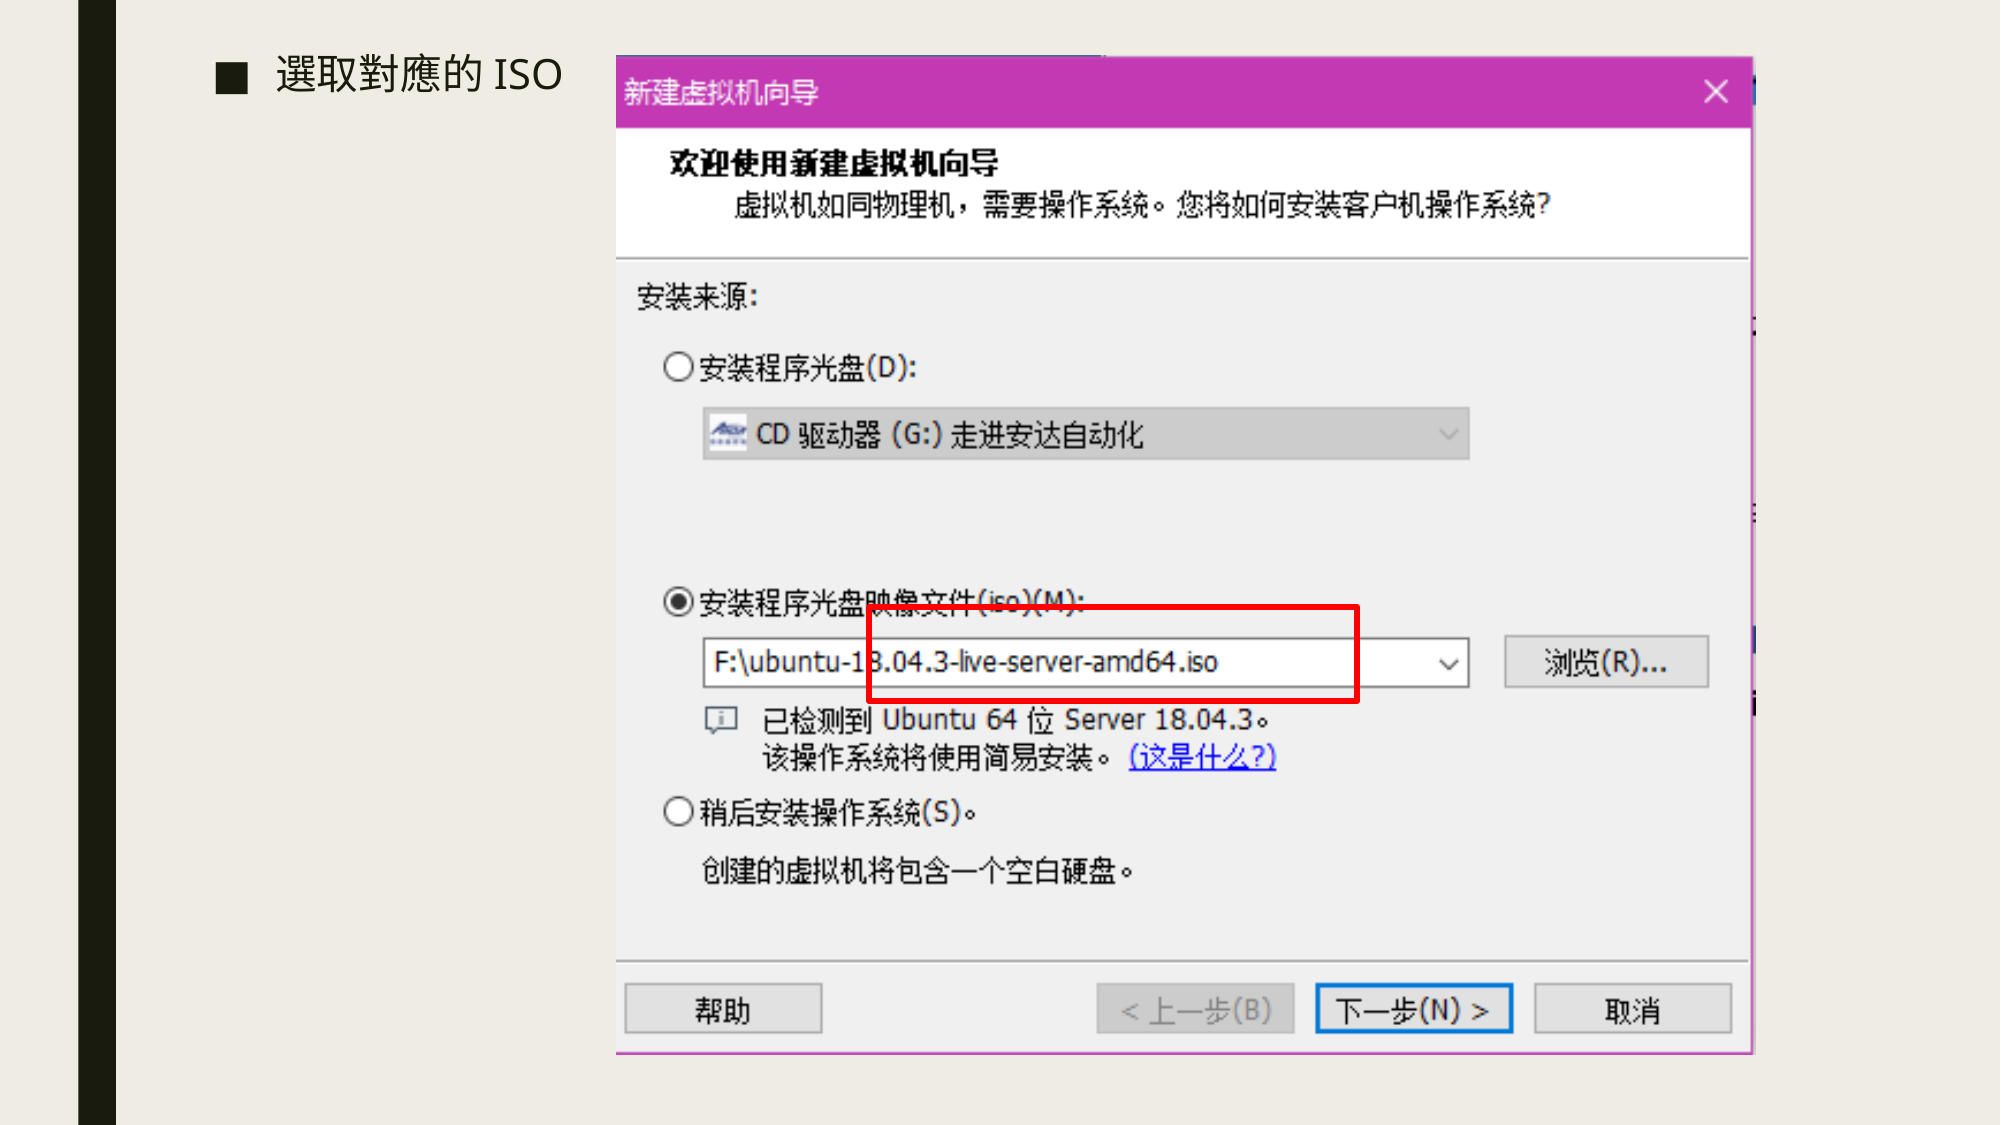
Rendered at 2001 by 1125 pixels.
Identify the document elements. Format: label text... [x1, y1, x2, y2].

list 選取對應的ISO [197, 44, 1773, 317]
picture [616, 55, 1756, 1055]
